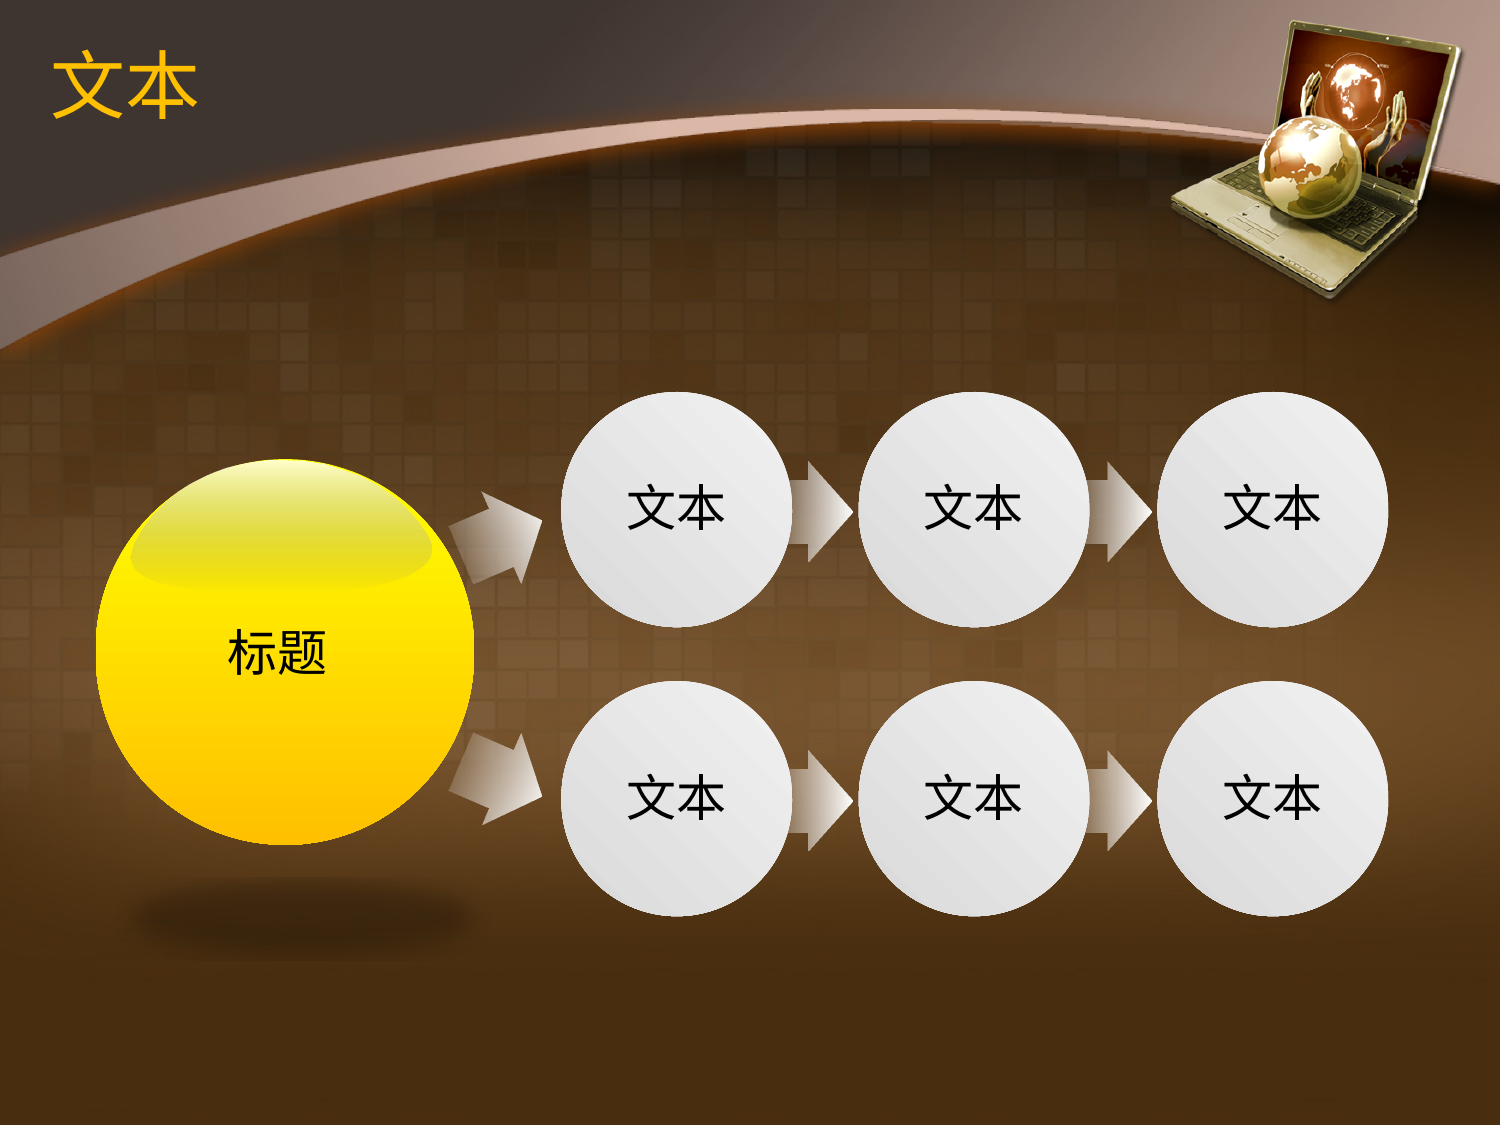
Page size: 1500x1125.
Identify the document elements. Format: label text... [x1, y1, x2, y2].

text_box [480, 489, 544, 586]
title 文本 [35, 25, 1266, 141]
text_box [790, 459, 854, 564]
text_box [1087, 459, 1154, 564]
text_box [856, 389, 1092, 630]
picture [1158, 8, 1479, 311]
text_box [559, 678, 795, 919]
picture [0, 373, 1500, 1125]
text_box 文本 [577, 735, 776, 857]
text_box 文本 [874, 445, 1073, 568]
text_box [856, 678, 1092, 919]
text_box [480, 730, 544, 827]
text_box 文本 [874, 735, 1073, 857]
text_box [559, 389, 795, 630]
text_box [1155, 678, 1391, 919]
text_box 文本 [1173, 735, 1372, 857]
text_box 文本 [1173, 445, 1372, 568]
text_box [790, 749, 854, 853]
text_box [95, 458, 475, 845]
text_box [1087, 749, 1154, 853]
text_box 文本 [577, 445, 776, 568]
text_box [1155, 389, 1391, 630]
